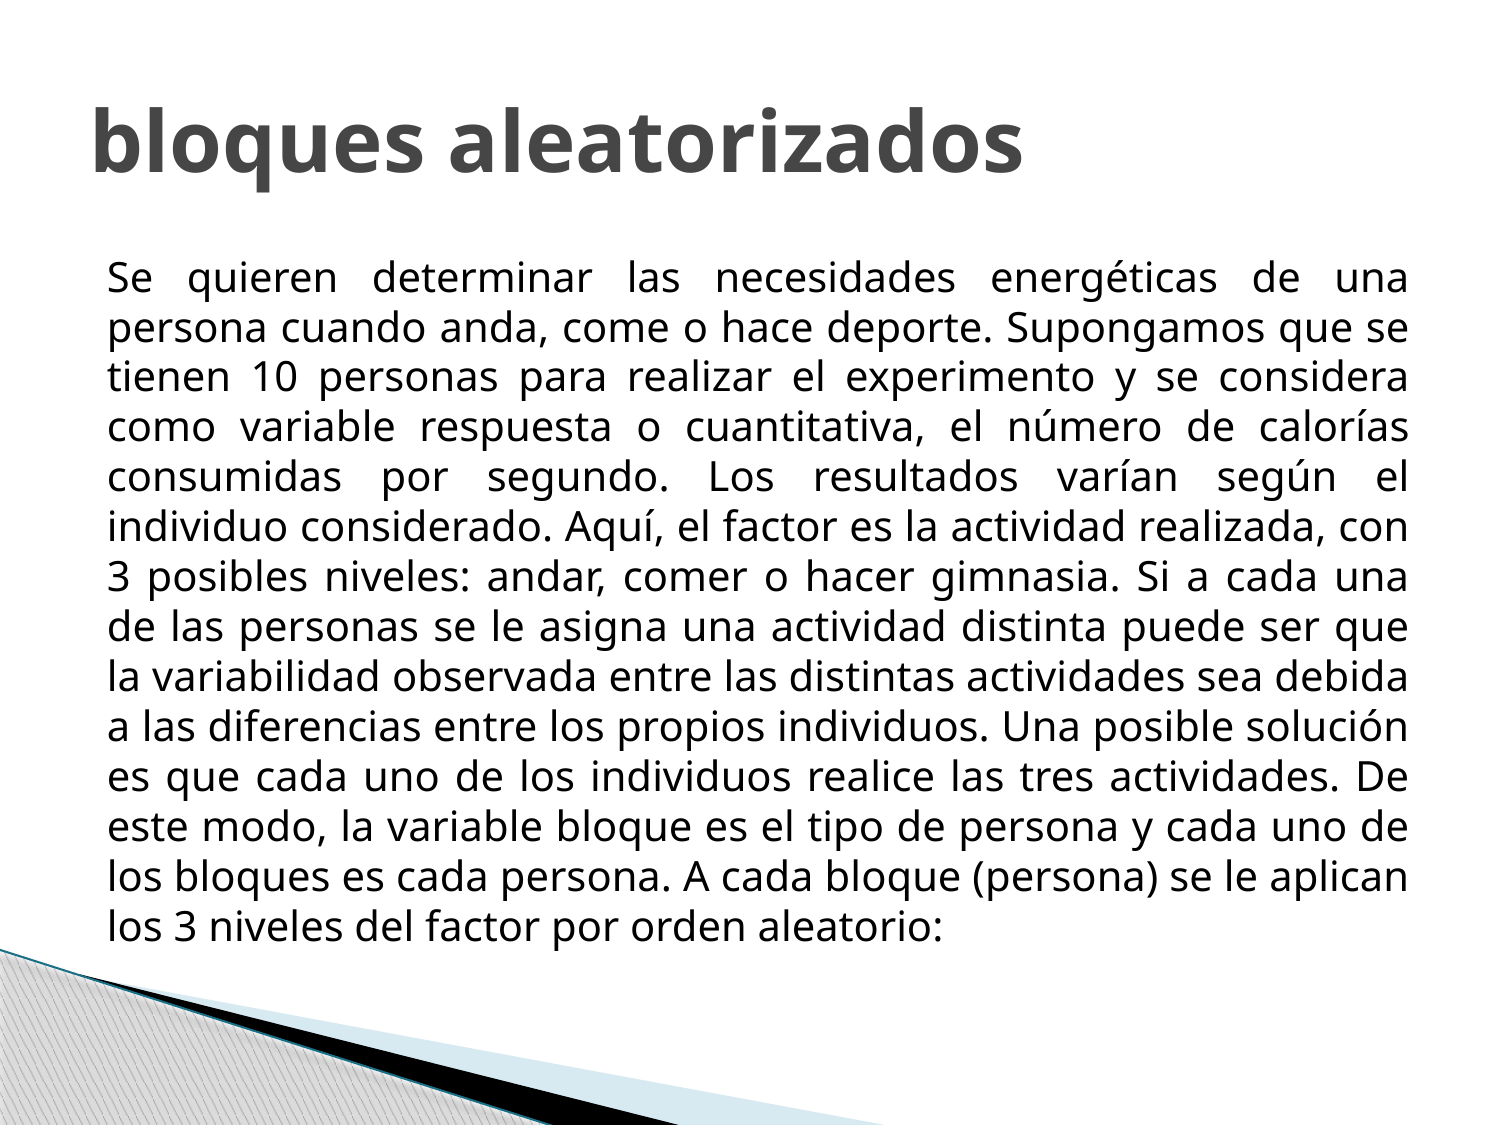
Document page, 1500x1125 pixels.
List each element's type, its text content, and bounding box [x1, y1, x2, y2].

list Se quieren determinar las necesidades energéticas de una persona cuando anda, come o hace deporte. Supongamos que se tienen 10 personas para realizar el experimento y se considera como variable respuesta o cuantitativa, el número de calorías consumidas por segundo. Los resultados varían según el individuo considerado. Aquí, el factor es la actividad realizada, con 3 posibles niveles: andar, comer o hacer gimnasia. Si a cada una de las personas se le asigna una actividad distinta puede ser que la variabilidad observada entre las distintas actividades sea debida a las diferencias entre los propios individuos. Una posible solución es que cada uno de los individuos realice las tres actividades. De este modo, la variable bloque es el tipo de persona y cada uno de los bloques es cada persona. A cada bloque (persona) se le aplican los 3 niveles del factor por orden aleatorio: [75, 243, 1425, 986]
title bloques aleatorizados [75, 45, 1425, 233]
